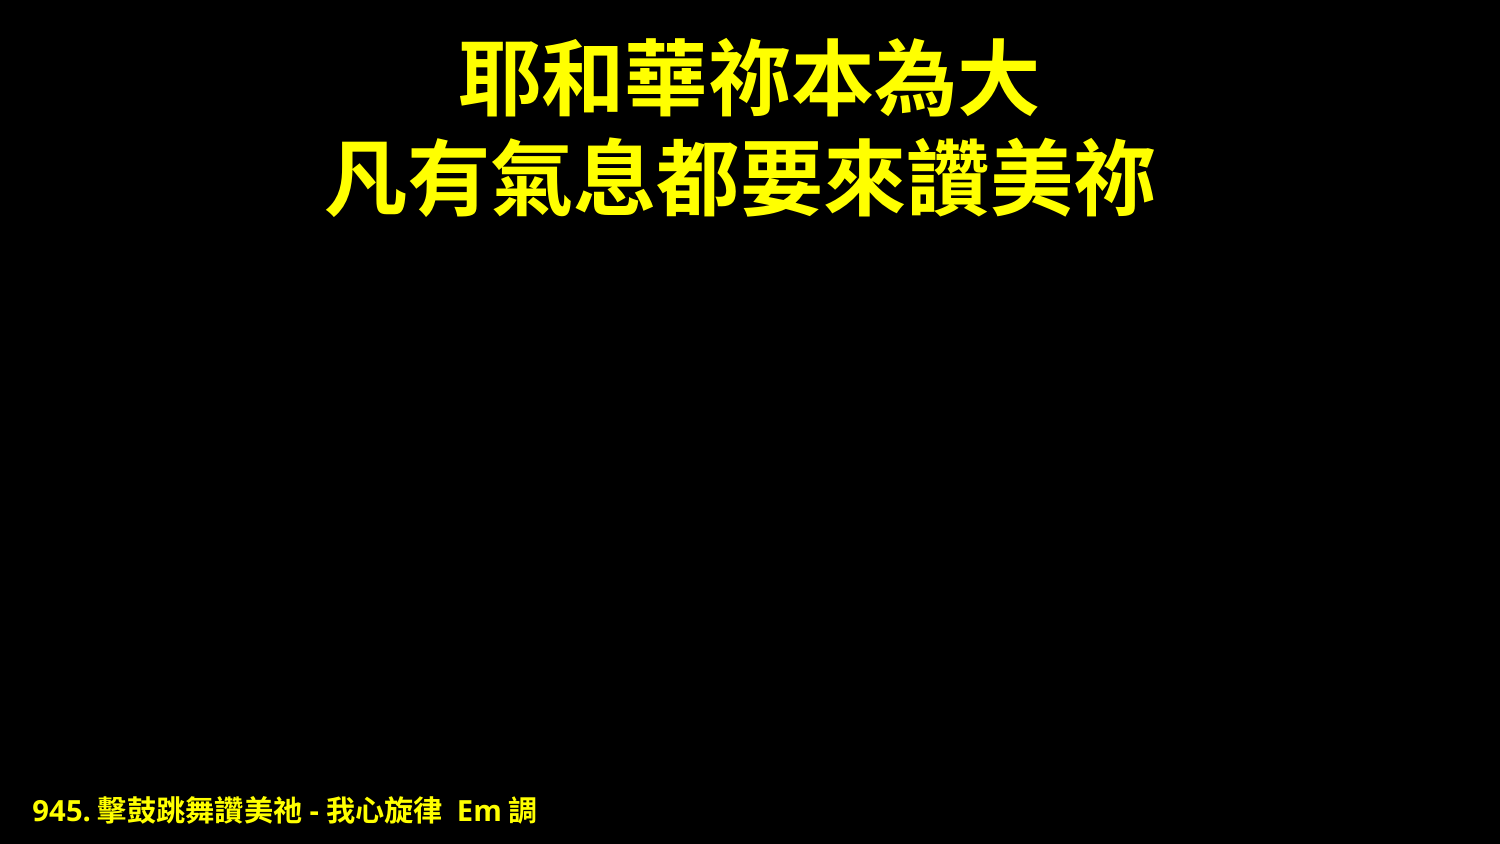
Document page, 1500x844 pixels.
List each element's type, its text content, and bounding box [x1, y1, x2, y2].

text_box 945.擊鼓跳舞讚美祂-我心旋律 Em調 [17, 784, 774, 835]
title 耶和華祢本為大 凡有氣息都要來讚美祢 [0, 55, 1500, 197]
